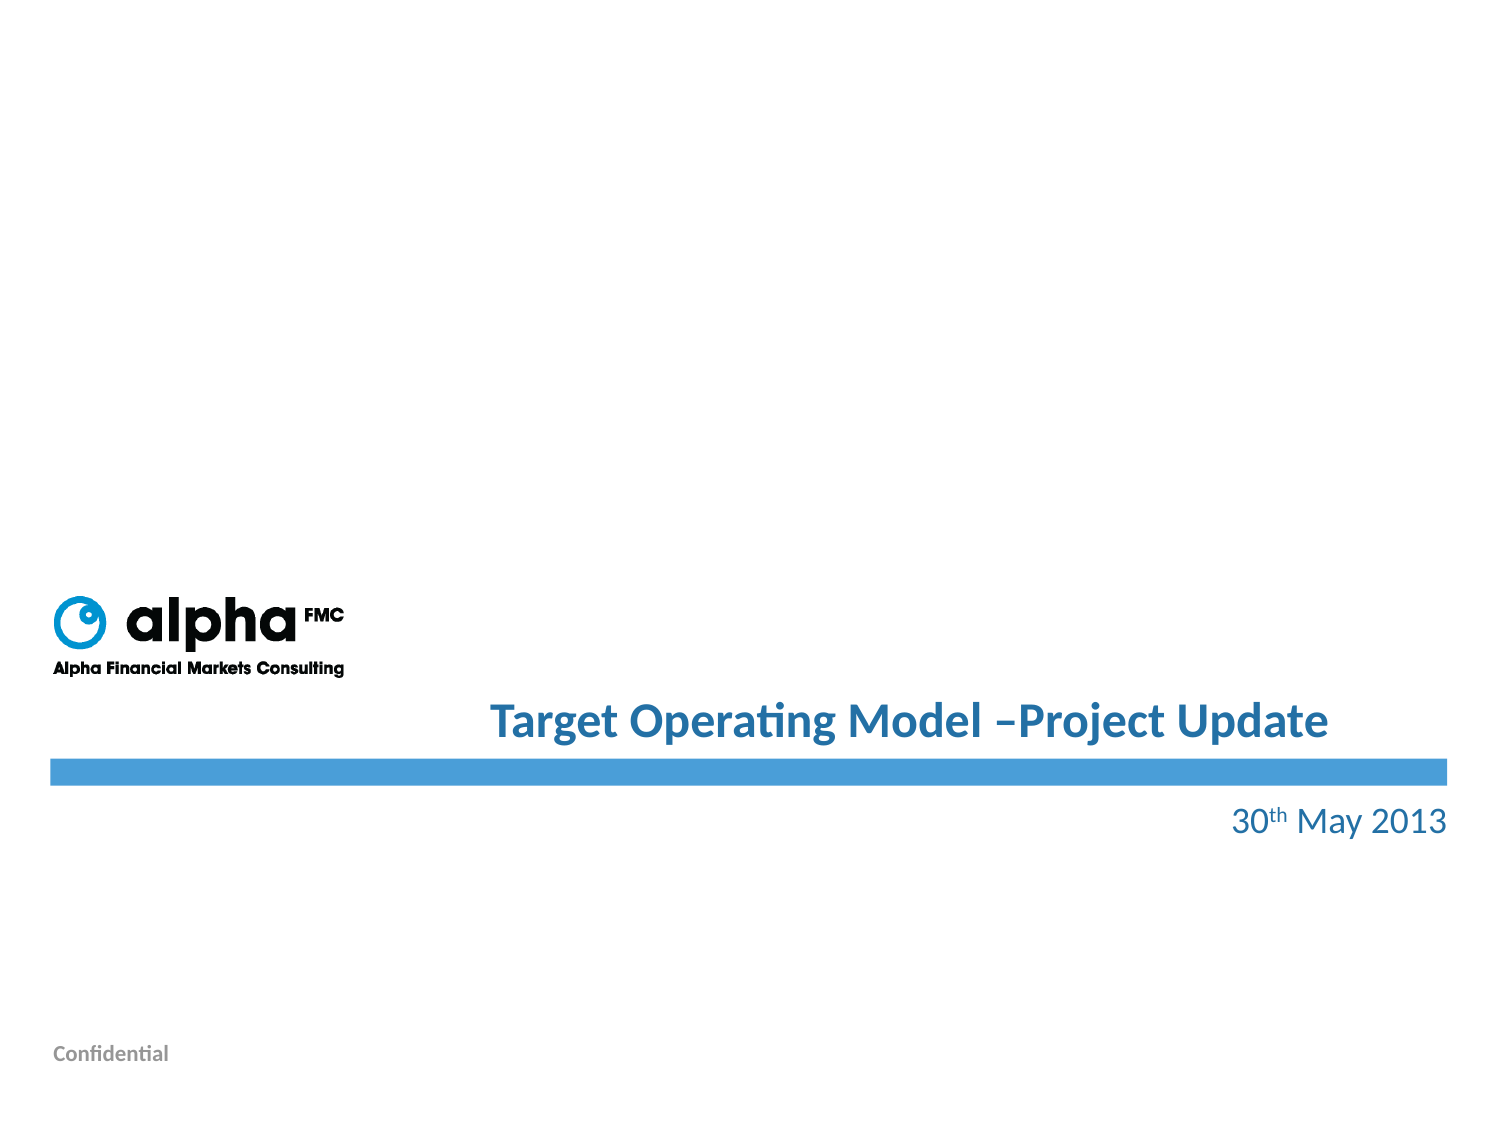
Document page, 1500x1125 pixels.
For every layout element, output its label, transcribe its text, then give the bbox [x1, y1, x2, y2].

title Target Operating Model –Project Update [383, 686, 1448, 748]
picture [53, 596, 73, 618]
subtitle 30th May 2013 [714, 796, 1448, 842]
picture [53, 596, 344, 678]
picture [61, 604, 99, 642]
